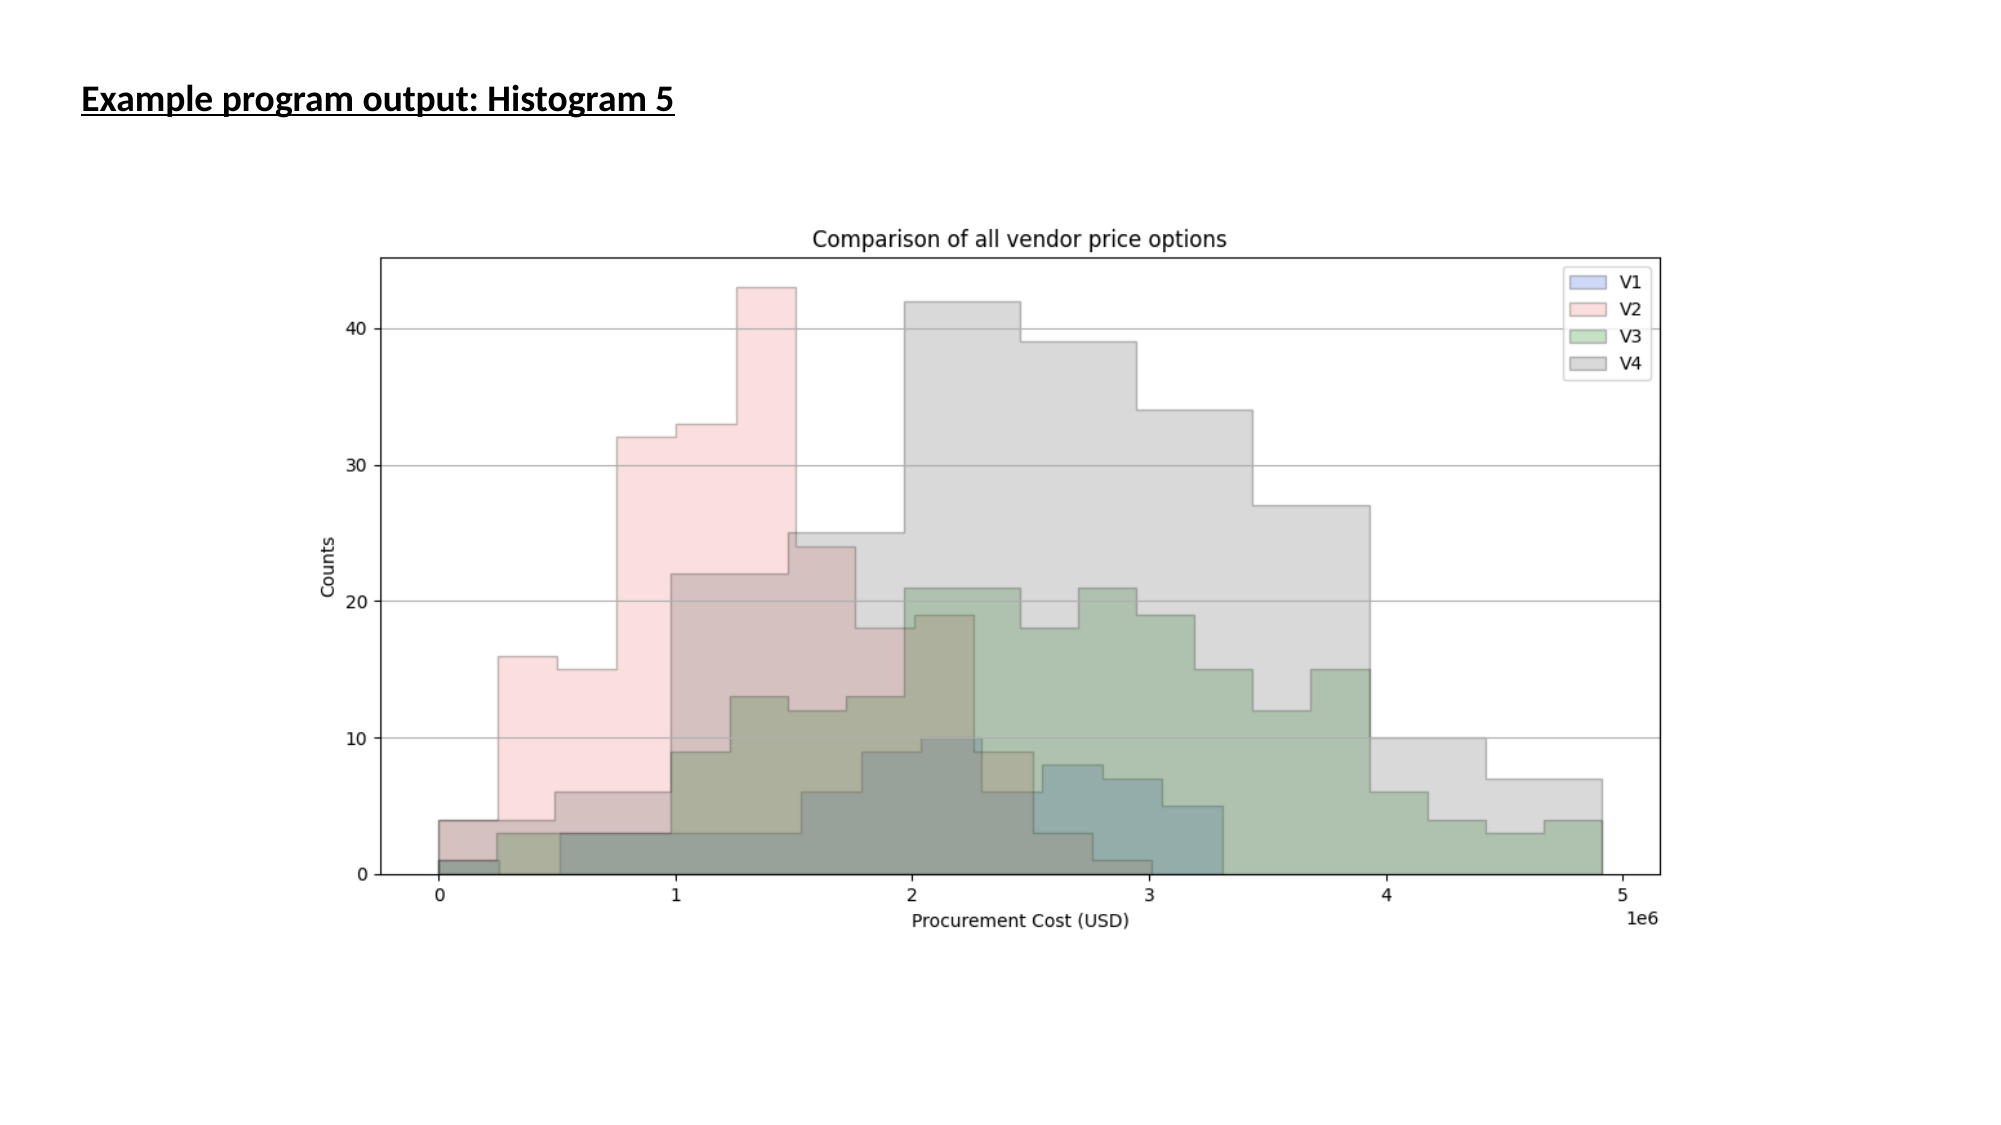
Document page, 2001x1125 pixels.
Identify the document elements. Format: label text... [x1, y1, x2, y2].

text_box Example program output: Histogram 5 [66, 66, 1969, 162]
picture [174, 162, 1825, 963]
